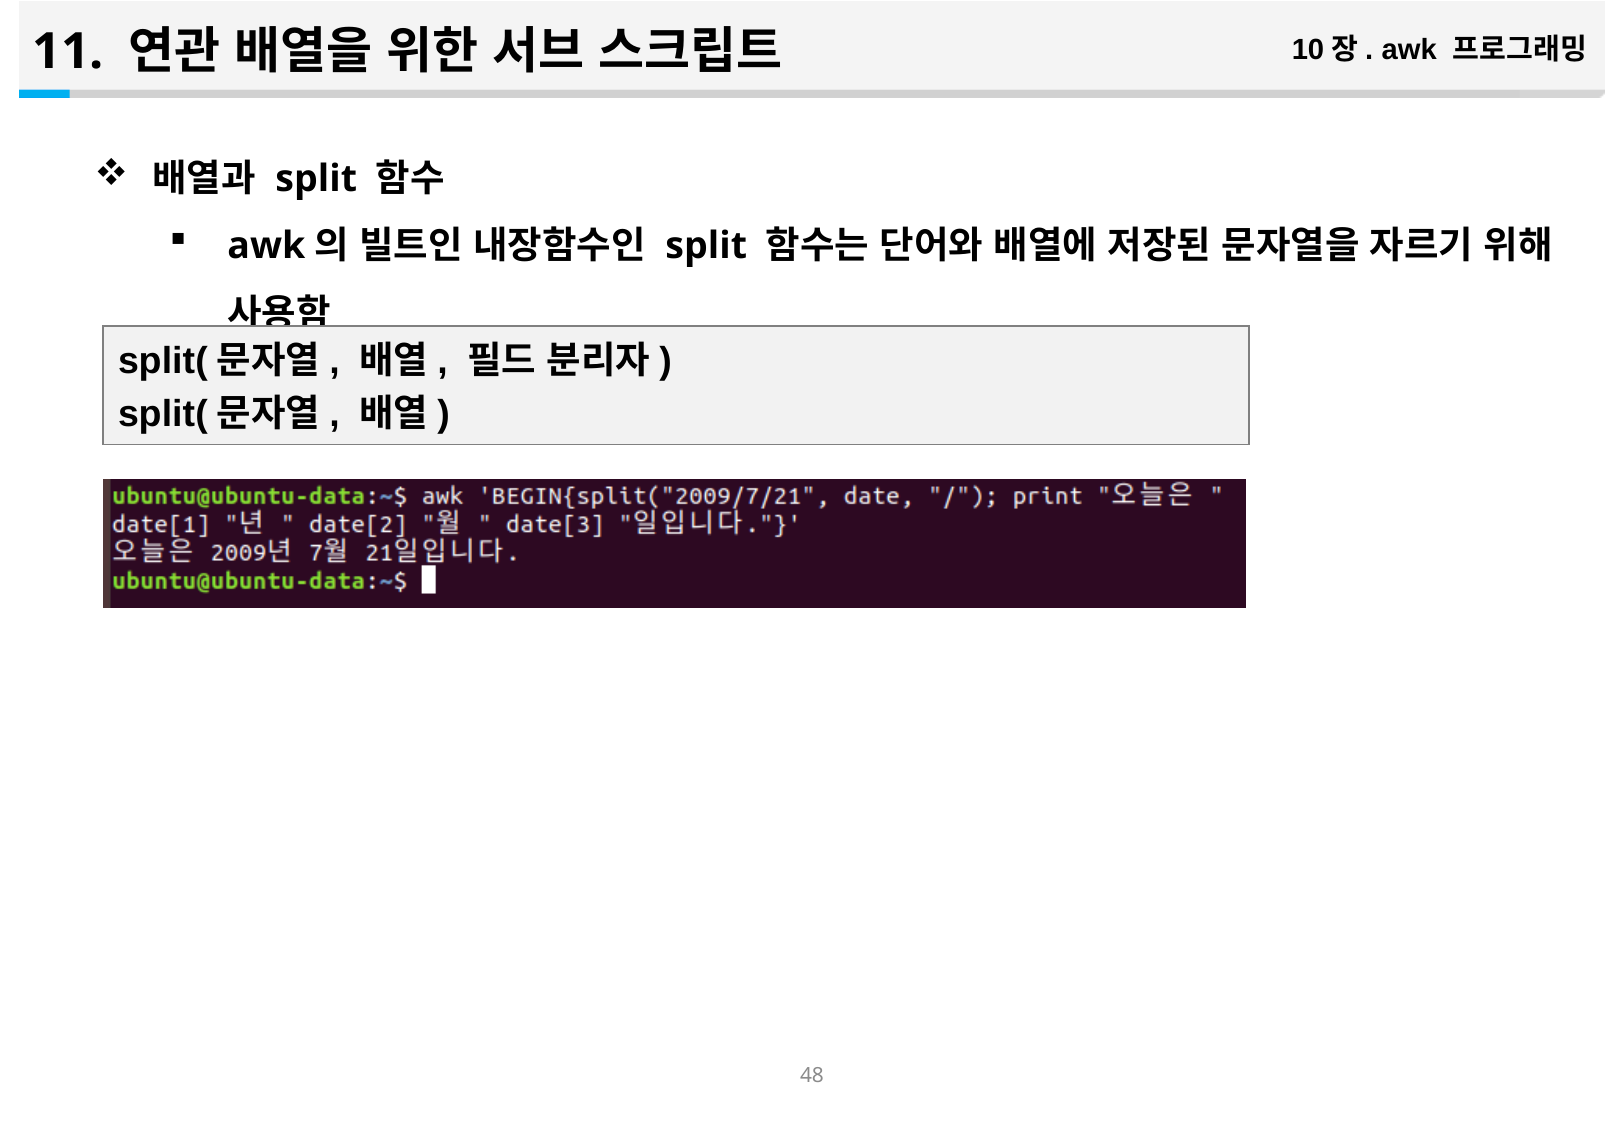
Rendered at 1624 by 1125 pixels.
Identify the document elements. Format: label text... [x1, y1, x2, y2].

text_box 10장. awk 프로그래밍 [1276, 22, 1602, 73]
picture [19, 1, 1605, 98]
slide_number 47 [622, 1045, 1002, 1106]
list 11. 연관 배열을 위한 서브 스크립트 [17, 11, 1167, 85]
text_box split(문자열, 배열, 필드 분리자) split(문자열, 배열) [103, 326, 1250, 445]
text_box 배열과 split 함수 awk의 빌트인 내장함수인 split 함수는 단어와 배열에 저장된 문자열을 자르기 위해 사용함 [20, 124, 1602, 342]
picture [102, 479, 1246, 609]
